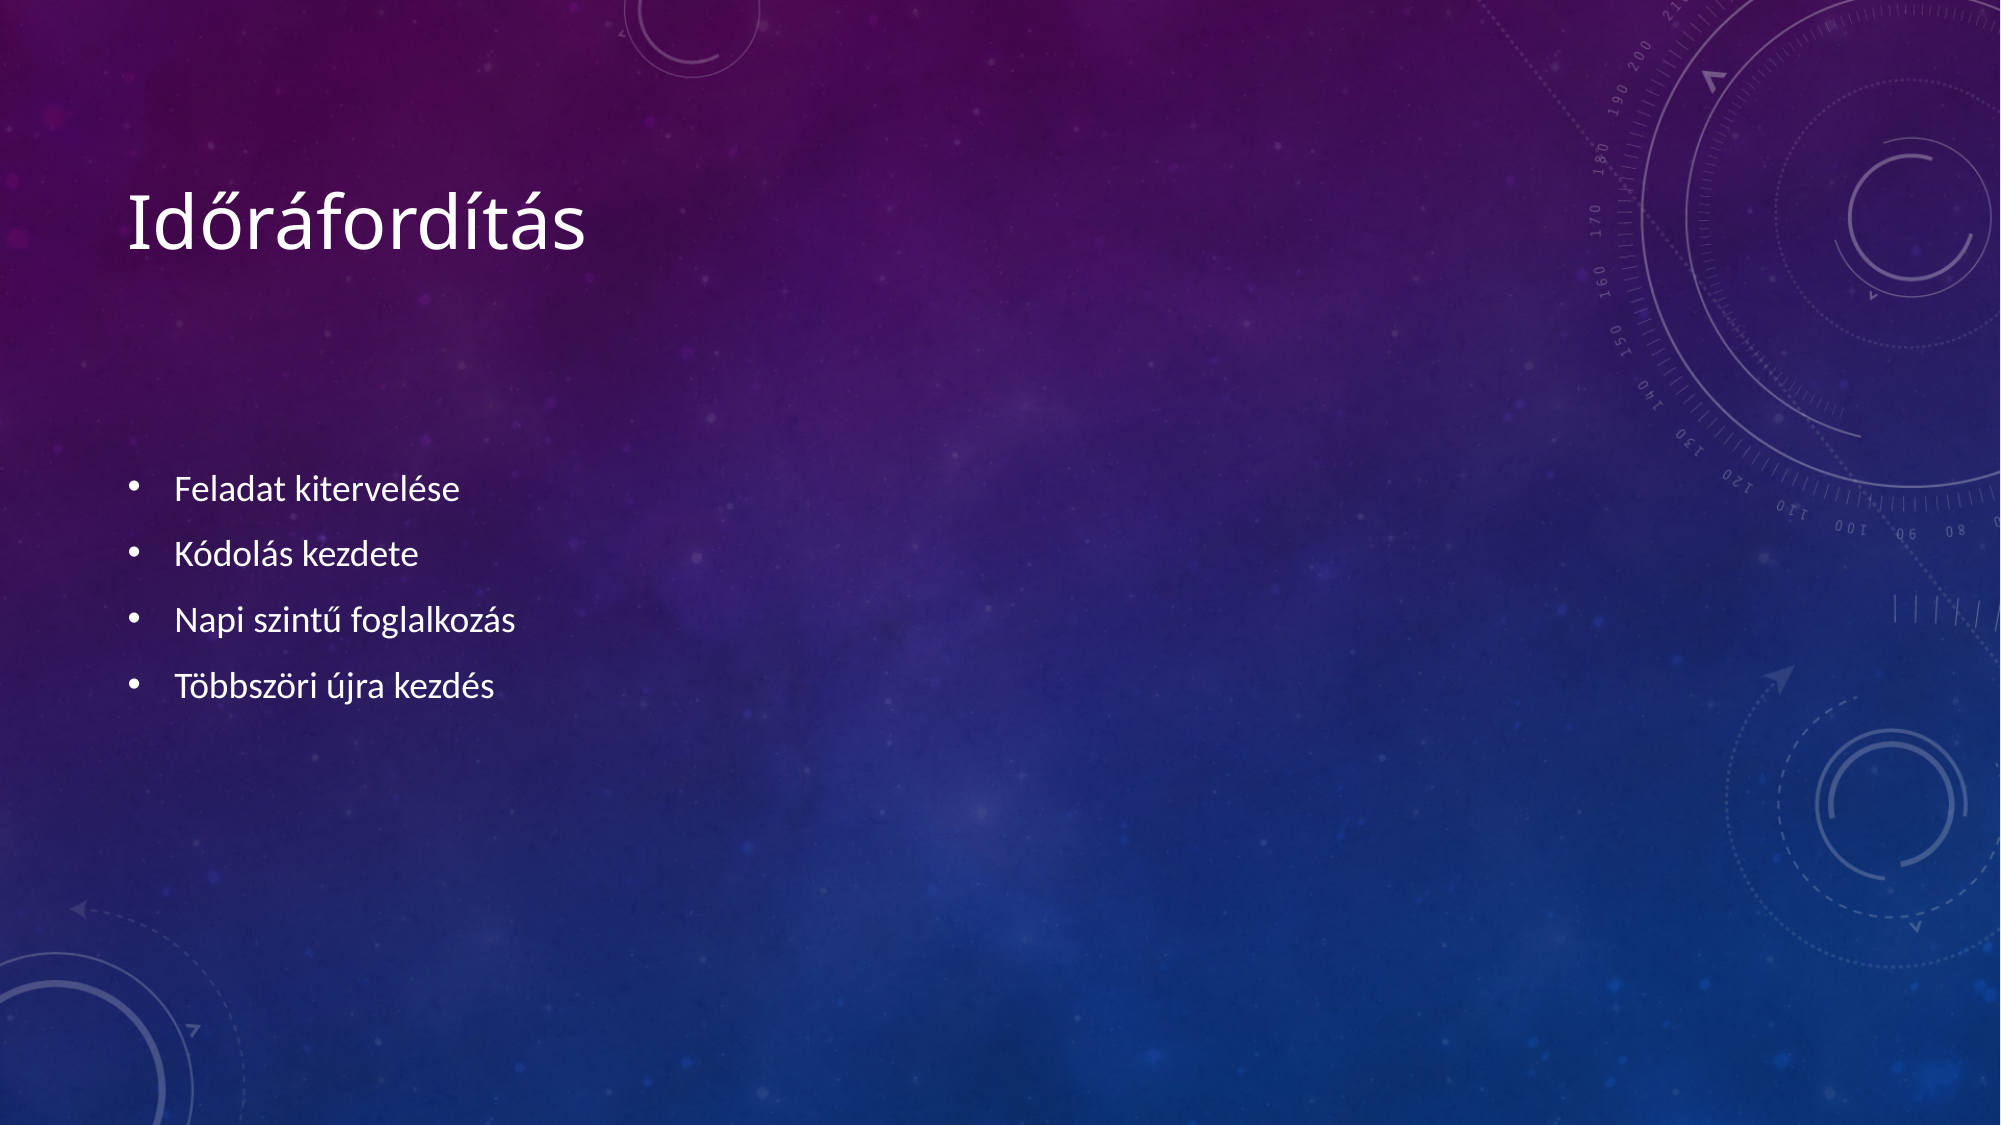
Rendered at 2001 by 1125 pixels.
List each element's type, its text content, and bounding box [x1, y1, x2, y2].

picture [0, 0, 2001, 1125]
title Időráfordítás [112, 99, 1775, 339]
list Feladat kitervelése Kódolás kezdete Napi szintű foglalkozás Többszöri újra kezdés [112, 351, 1775, 950]
